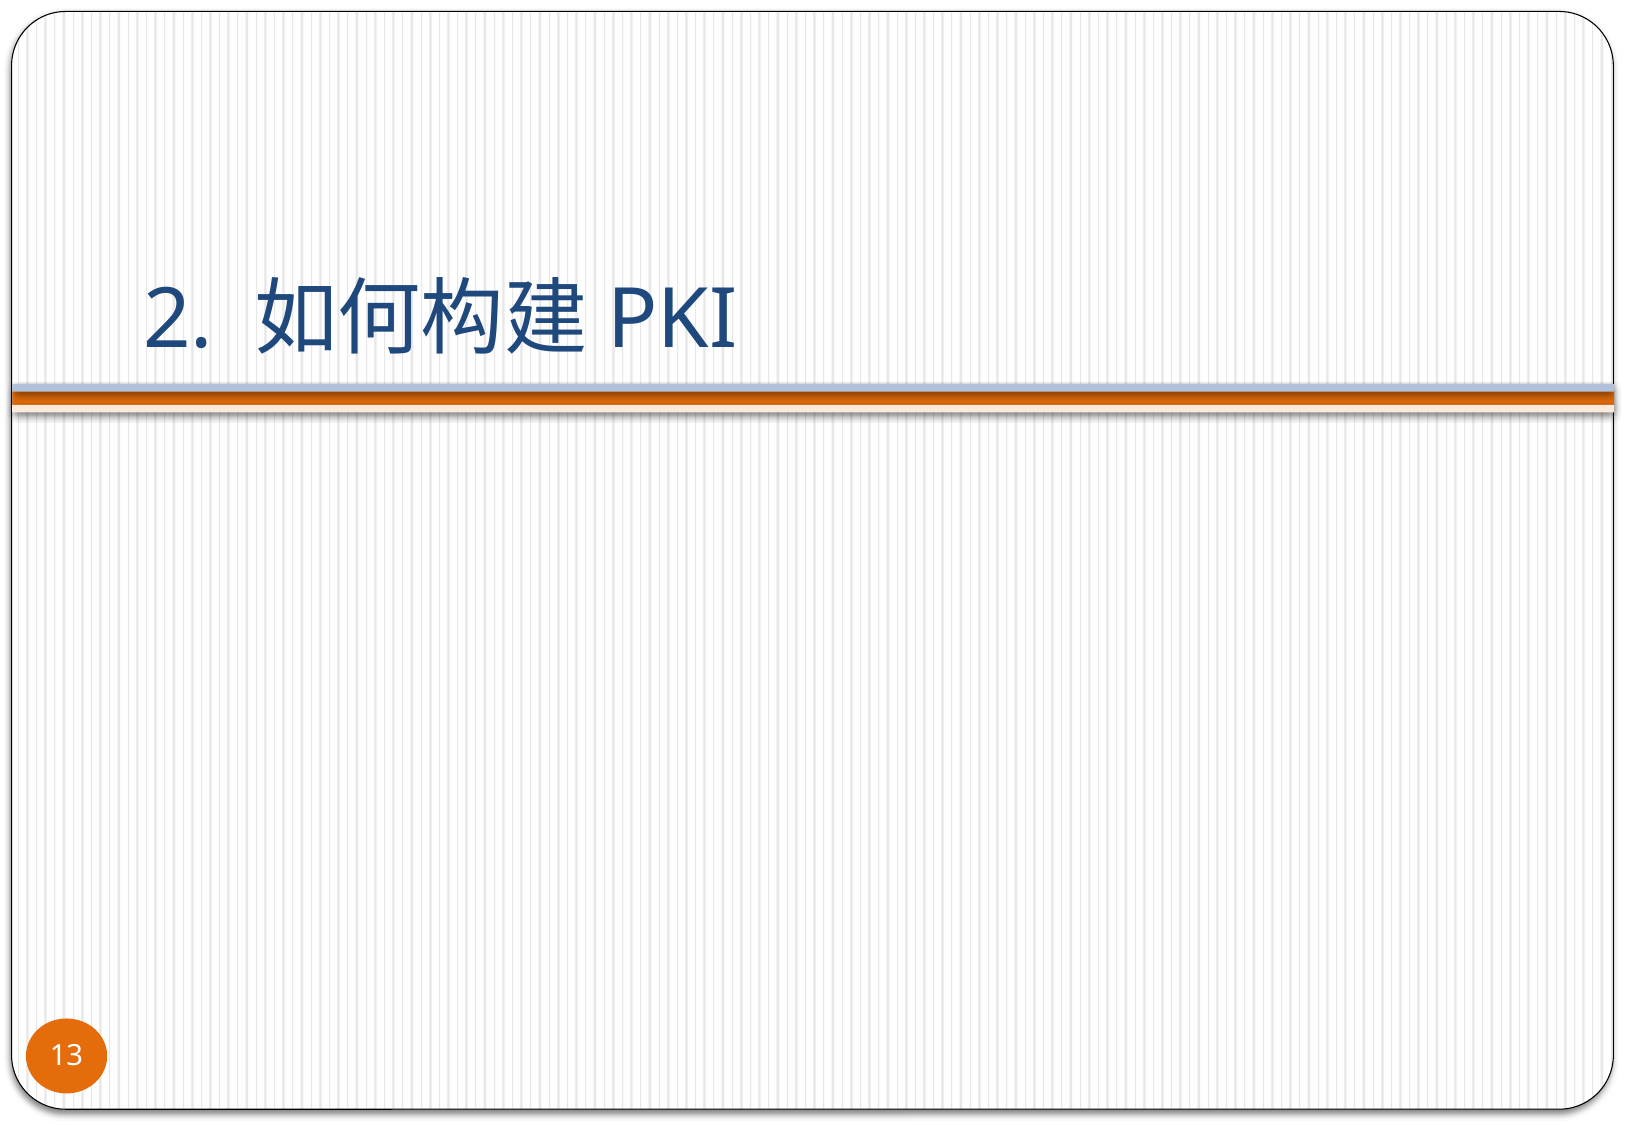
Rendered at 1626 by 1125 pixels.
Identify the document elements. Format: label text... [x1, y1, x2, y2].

slide_number 13 [25, 1018, 108, 1094]
title 2. 如何构建PKI [128, 156, 1510, 380]
